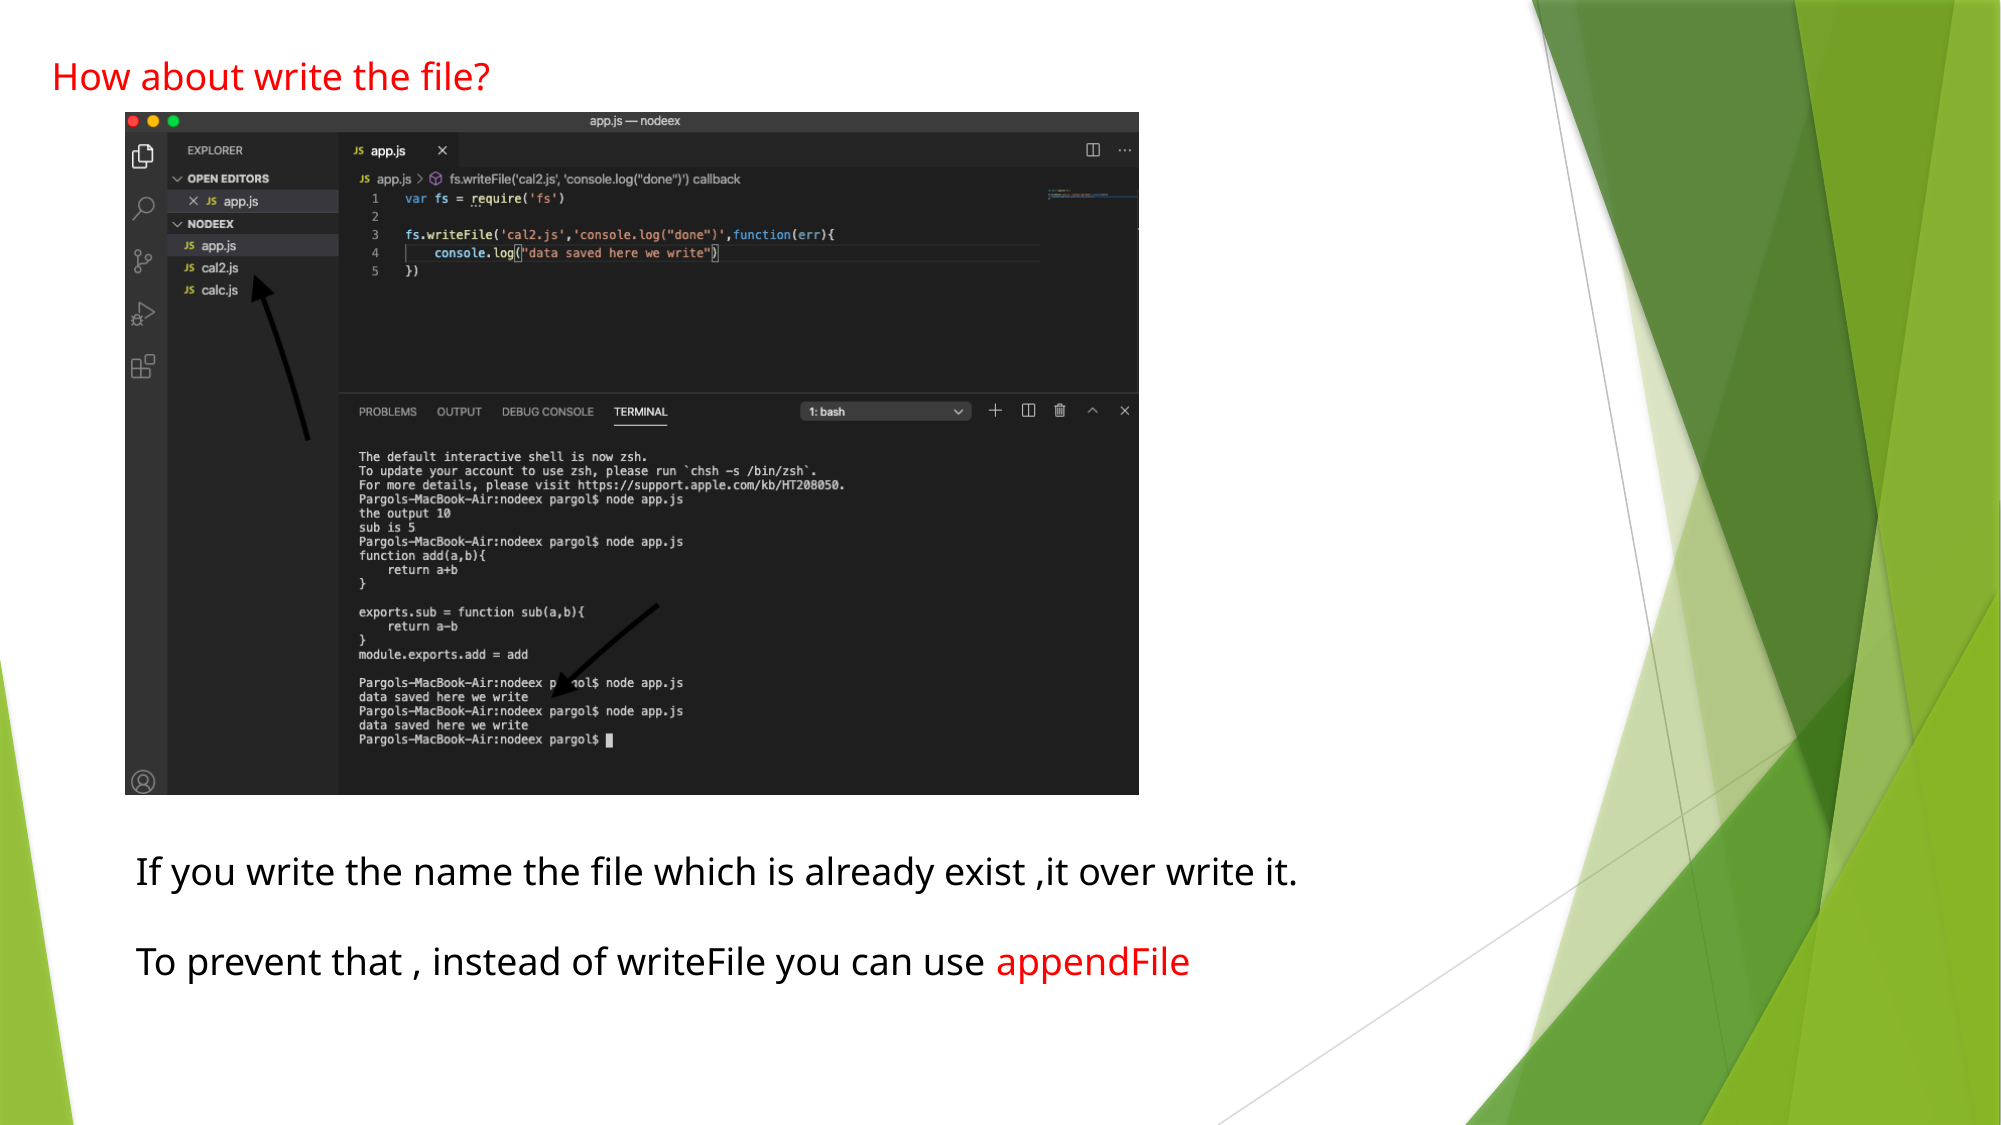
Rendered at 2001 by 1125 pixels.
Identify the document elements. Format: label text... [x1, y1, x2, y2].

text_box If you write the name the file which is already exist ,it over write it. To prevent that , instead of writeFile you can use appendFile [121, 841, 1315, 1036]
text_box How about write the file? [36, 45, 506, 106]
picture [124, 111, 1139, 795]
